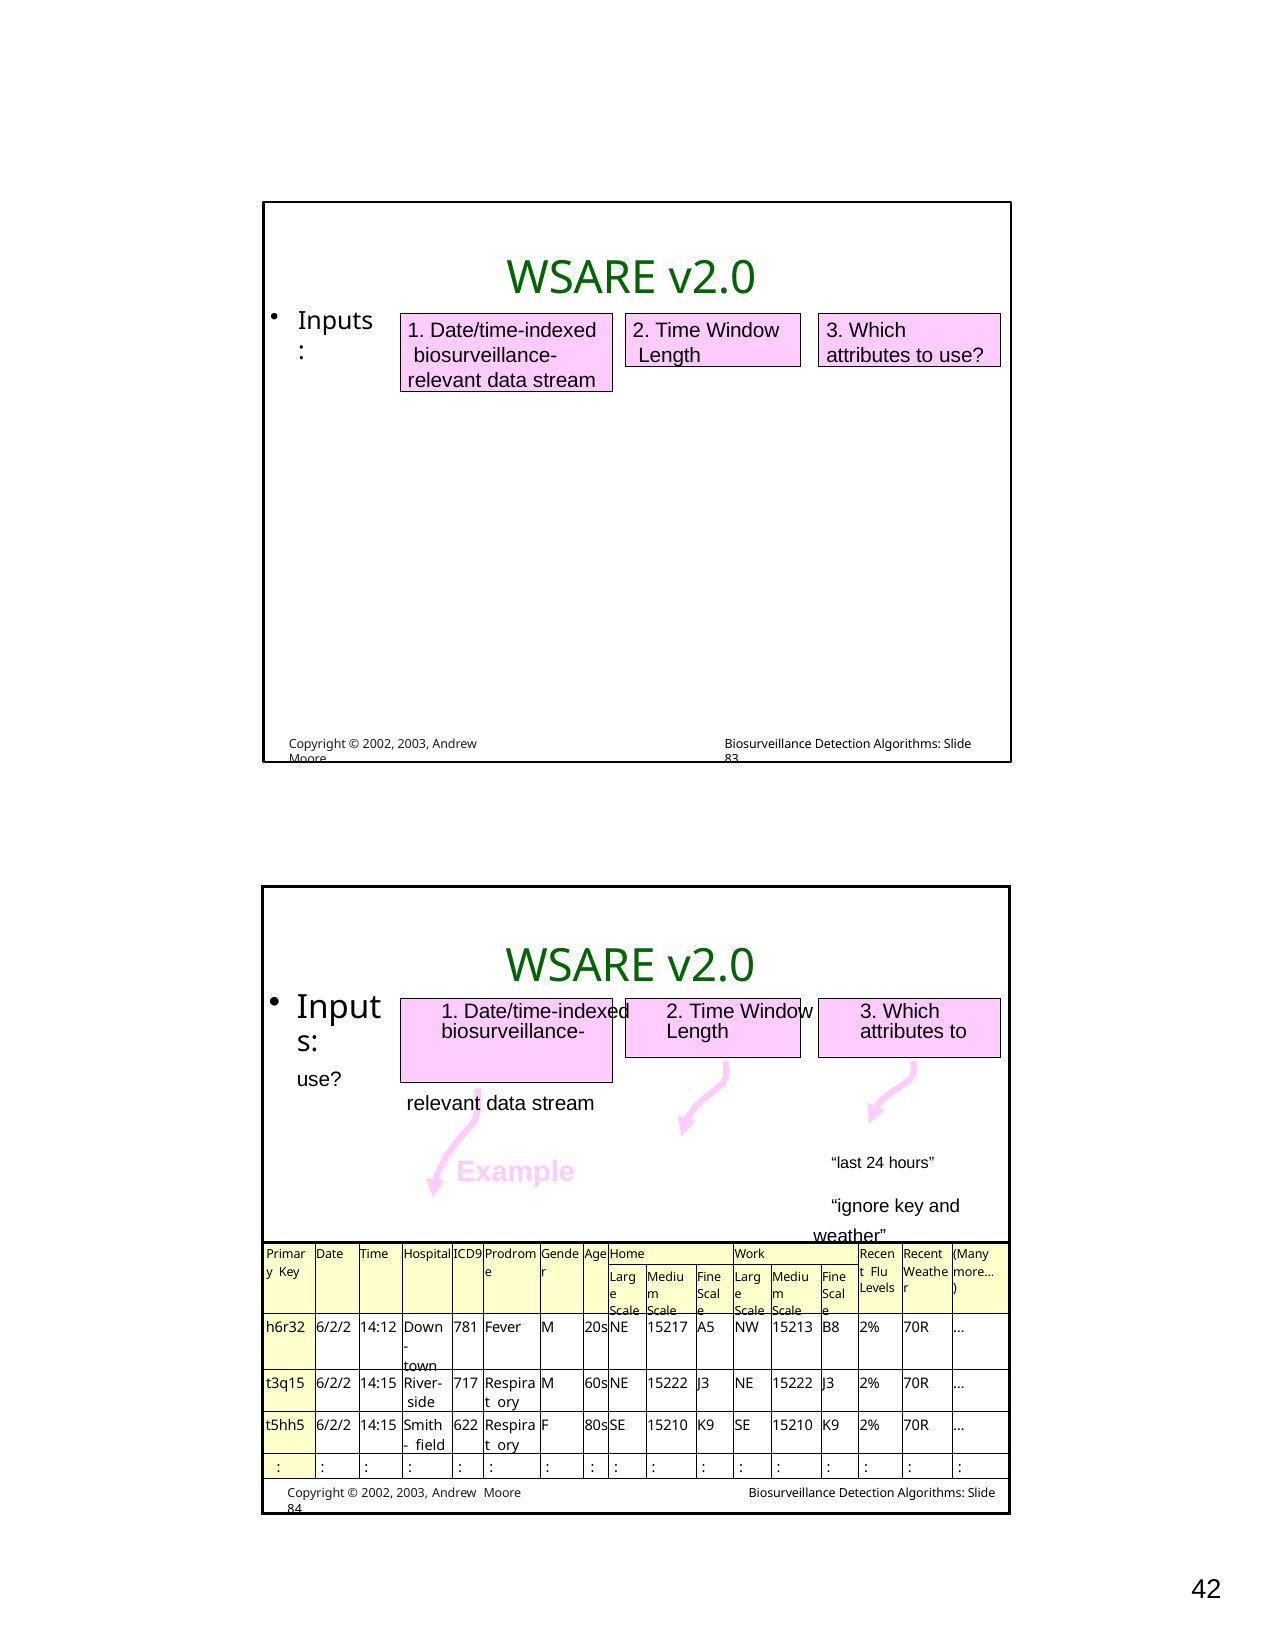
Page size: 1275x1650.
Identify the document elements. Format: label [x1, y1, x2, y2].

table_cell [822, 1412, 858, 1453]
table_cell [734, 1265, 771, 1313]
table_cell [734, 1454, 771, 1478]
table_cell [584, 1244, 608, 1313]
table_cell [403, 1370, 452, 1411]
table_cell [403, 1454, 452, 1478]
table_cell [264, 1314, 315, 1369]
table_cell [859, 1412, 902, 1453]
table_cell [734, 1314, 771, 1369]
table_cell [264, 1479, 1008, 1512]
table_cell [953, 1412, 1008, 1453]
table_cell [903, 1244, 952, 1313]
table_cell [772, 1454, 821, 1478]
table_cell [453, 1244, 483, 1313]
table_cell [316, 1314, 359, 1369]
table_cell [647, 1265, 696, 1313]
table_cell [734, 1370, 771, 1411]
table_cell [734, 1412, 771, 1453]
table_cell [822, 1370, 858, 1411]
table_cell [484, 1244, 540, 1313]
table_cell [484, 1314, 540, 1369]
table_cell [772, 1314, 821, 1369]
table_cell [453, 1370, 483, 1411]
table_cell [484, 1454, 540, 1478]
table_cell [541, 1412, 583, 1453]
table_cell [772, 1265, 821, 1313]
table_cell [609, 1314, 646, 1369]
table_cell [903, 1370, 952, 1411]
table_cell [360, 1244, 402, 1313]
table_cell [647, 1412, 696, 1453]
table_cell [772, 1370, 821, 1411]
table_cell [403, 1412, 452, 1453]
table_cell [264, 1454, 315, 1478]
table_cell [484, 1412, 540, 1453]
table_cell [264, 1412, 315, 1453]
table_cell [403, 1244, 452, 1313]
table_cell [734, 1244, 858, 1264]
table_cell [584, 1412, 608, 1453]
table_cell [584, 1454, 608, 1478]
table_cell [453, 1412, 483, 1453]
table_cell [360, 1314, 402, 1369]
table_cell [697, 1314, 733, 1369]
table_cell [584, 1314, 608, 1369]
table_cell [541, 1454, 583, 1478]
table_cell [697, 1370, 733, 1411]
table_cell [953, 1370, 1008, 1411]
table_cell [360, 1370, 402, 1411]
table_cell [697, 1454, 733, 1478]
table_cell [316, 1244, 359, 1313]
table_cell [541, 1244, 583, 1313]
table_cell [360, 1412, 402, 1453]
table_cell [264, 1244, 315, 1313]
table_header [264, 888, 1008, 1241]
table_cell [264, 1370, 315, 1411]
table_cell [541, 1314, 583, 1369]
table_cell [903, 1412, 952, 1453]
table_cell [859, 1314, 902, 1369]
table_cell [859, 1454, 902, 1478]
table_cell [697, 1412, 733, 1453]
table_cell [697, 1265, 733, 1313]
table_cell [609, 1370, 646, 1411]
table_cell [822, 1454, 858, 1478]
table_cell [903, 1314, 952, 1369]
table_cell [822, 1265, 858, 1313]
table_cell [360, 1454, 402, 1478]
table_cell [316, 1412, 359, 1453]
table_cell [316, 1454, 359, 1478]
table_cell [859, 1244, 902, 1313]
text_box [263, 201, 1012, 767]
table_cell [953, 1454, 1008, 1478]
table_cell [609, 1244, 733, 1264]
table_cell [647, 1454, 696, 1478]
table_cell [484, 1370, 540, 1411]
table_cell [316, 1370, 359, 1411]
table_cell [953, 1314, 1008, 1369]
table_cell [453, 1314, 483, 1369]
table_cell [647, 1314, 696, 1369]
table_cell [609, 1412, 646, 1453]
table_cell [584, 1370, 608, 1411]
slide_number [1187, 1571, 1226, 1650]
table_cell [859, 1370, 902, 1411]
table_cell [609, 1265, 646, 1313]
table_cell [609, 1454, 646, 1478]
table_cell [822, 1314, 858, 1369]
table_cell [953, 1244, 1008, 1313]
table_cell [453, 1454, 483, 1478]
table_cell [903, 1454, 952, 1478]
table_cell [403, 1314, 452, 1369]
table_cell [647, 1370, 696, 1411]
table_cell [772, 1412, 821, 1453]
table_cell [541, 1370, 583, 1411]
